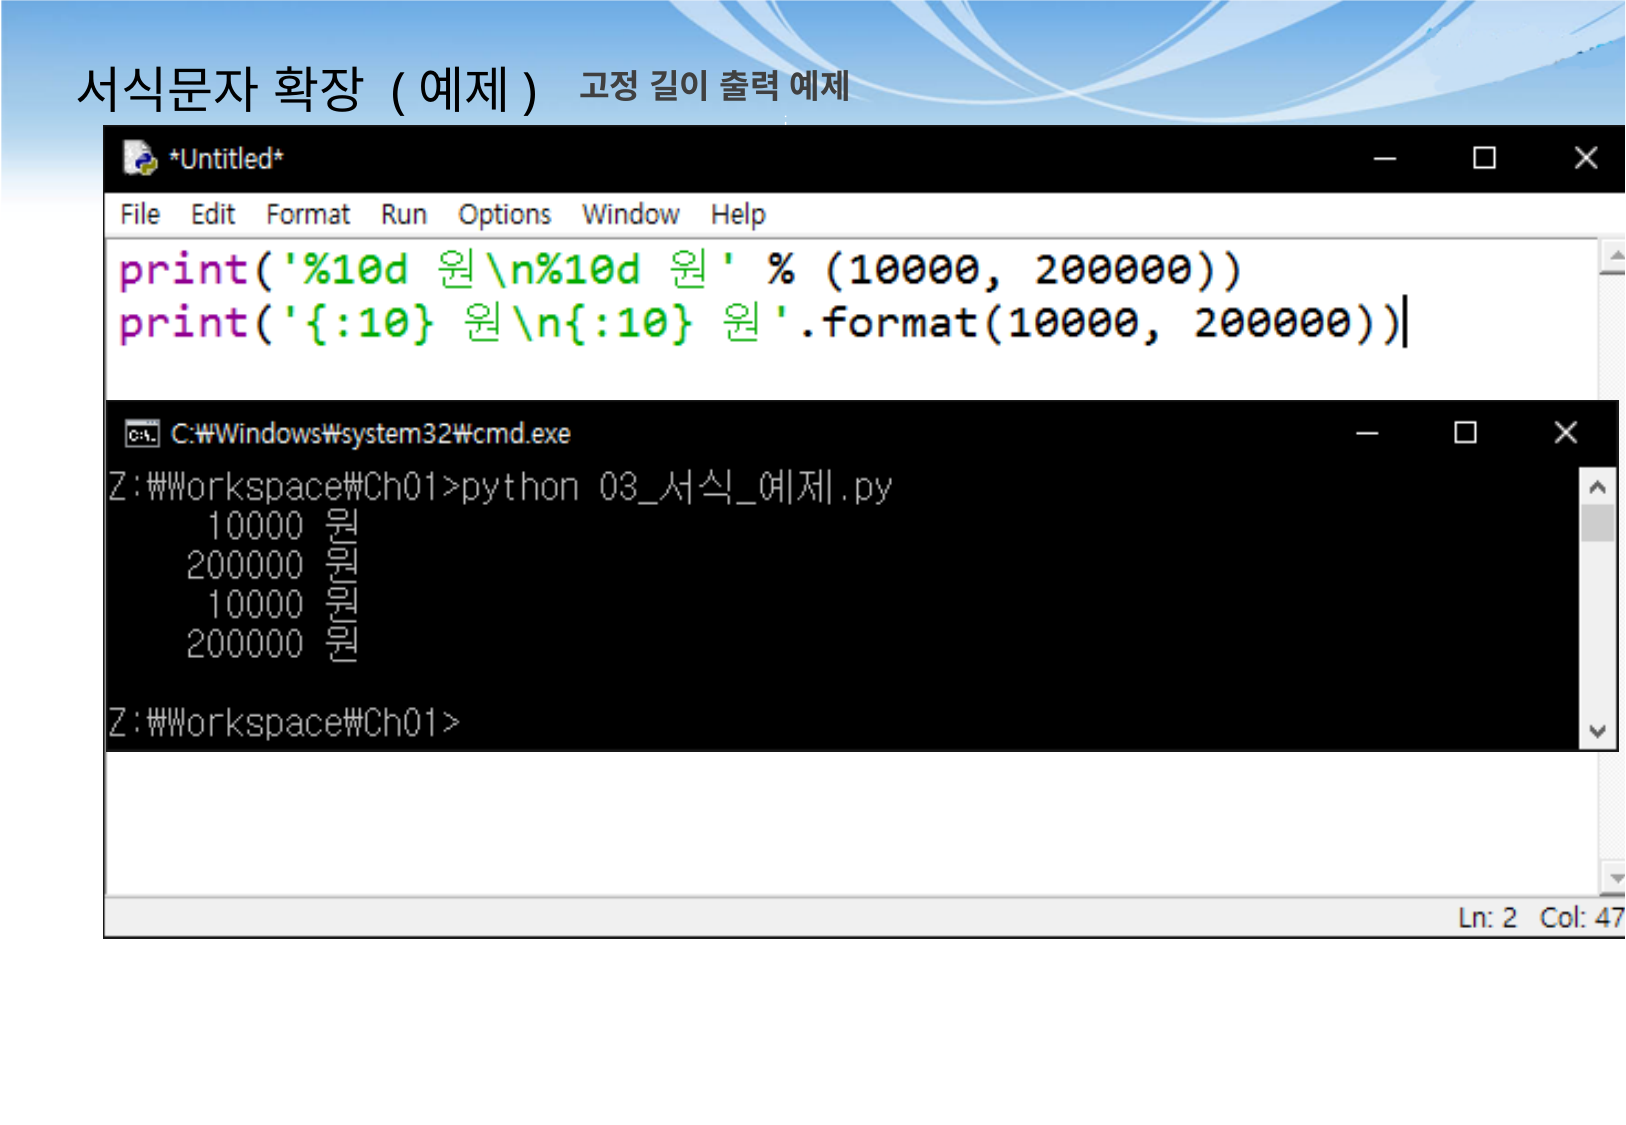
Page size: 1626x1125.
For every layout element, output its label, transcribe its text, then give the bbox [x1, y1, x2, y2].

text_box 고정 길이 출력 예제 [564, 60, 1297, 114]
picture [0, 0, 1626, 1125]
title 서식문자 확장 (예제) [60, 48, 1001, 130]
